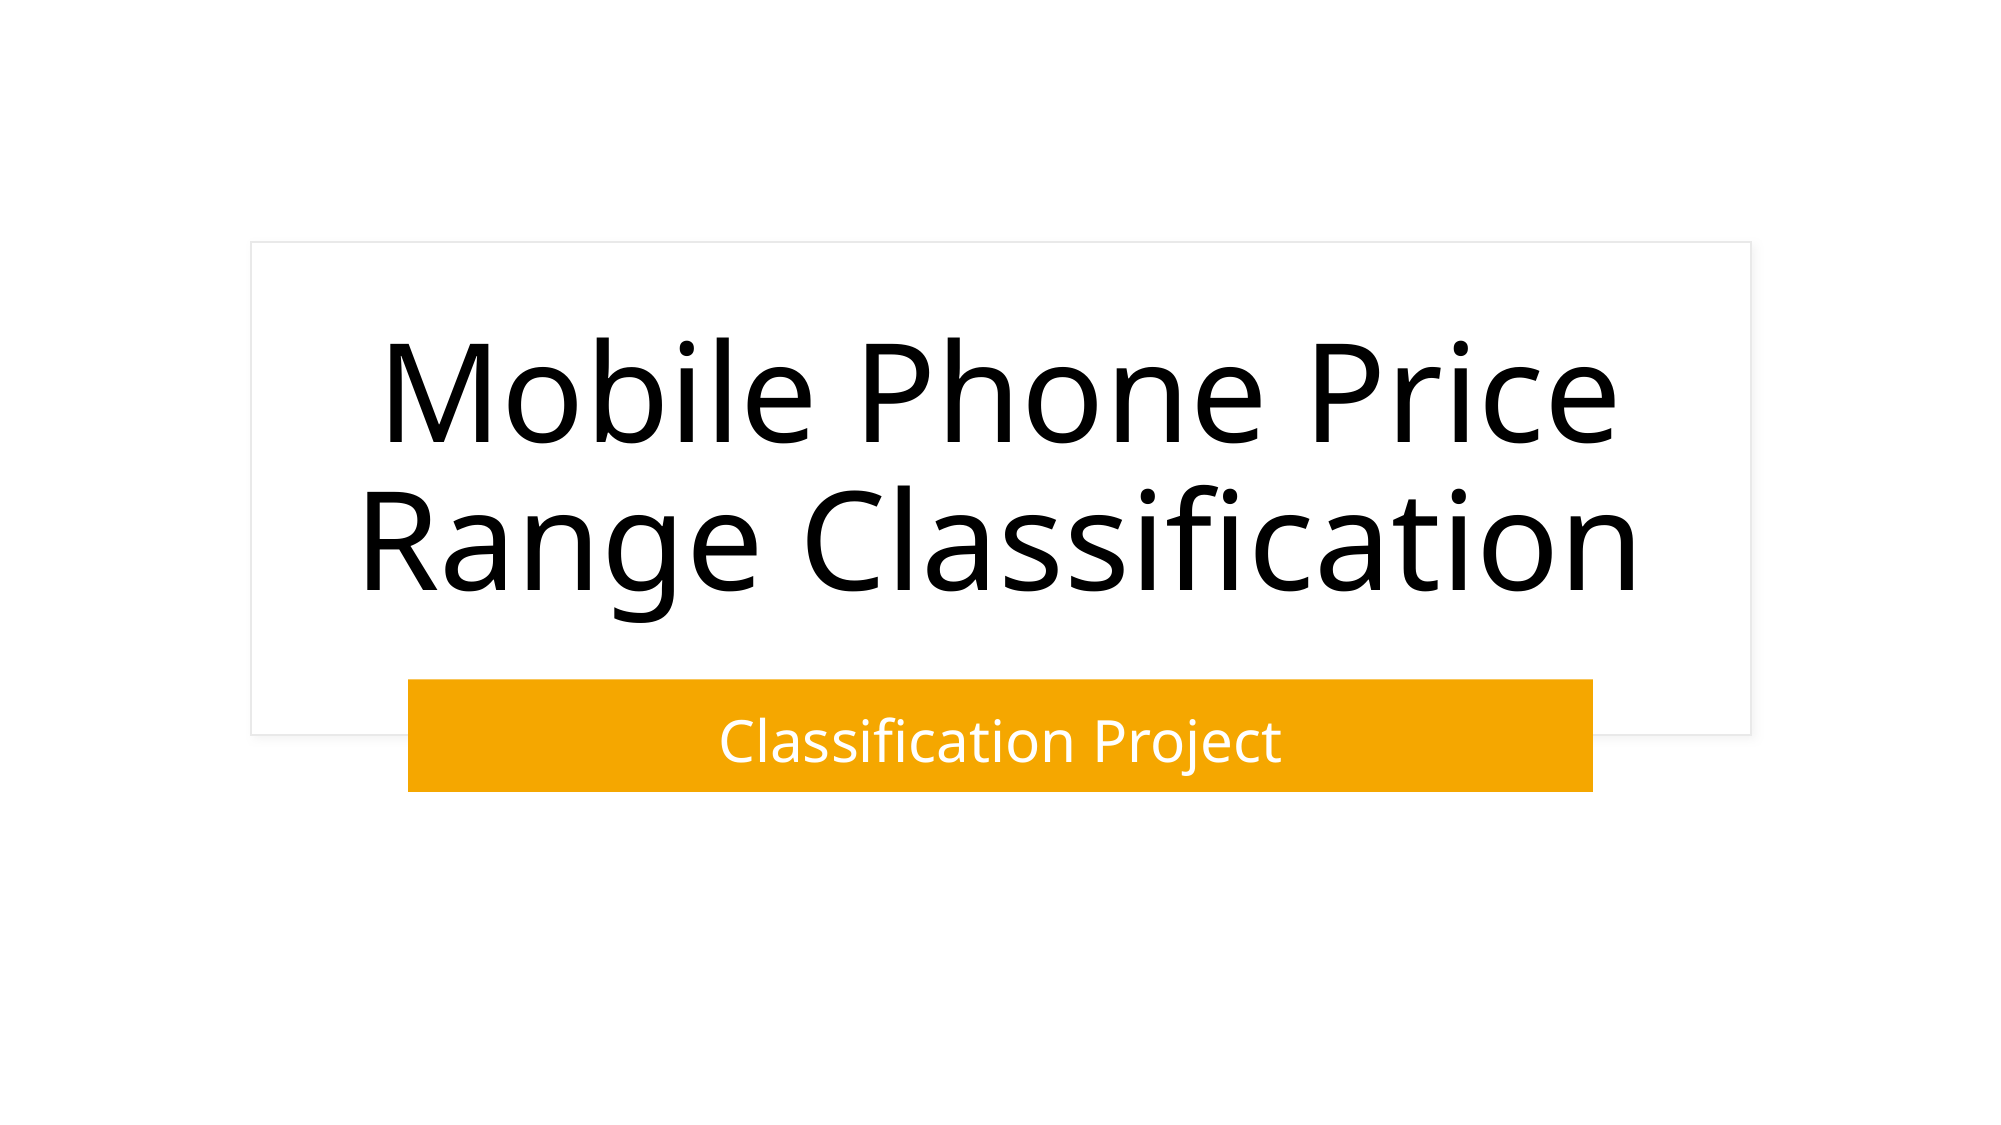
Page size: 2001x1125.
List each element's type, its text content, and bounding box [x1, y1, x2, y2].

title Mobile Phone Price Range Classification [295, 293, 1705, 651]
subtitle Classification Project [408, 679, 1593, 792]
